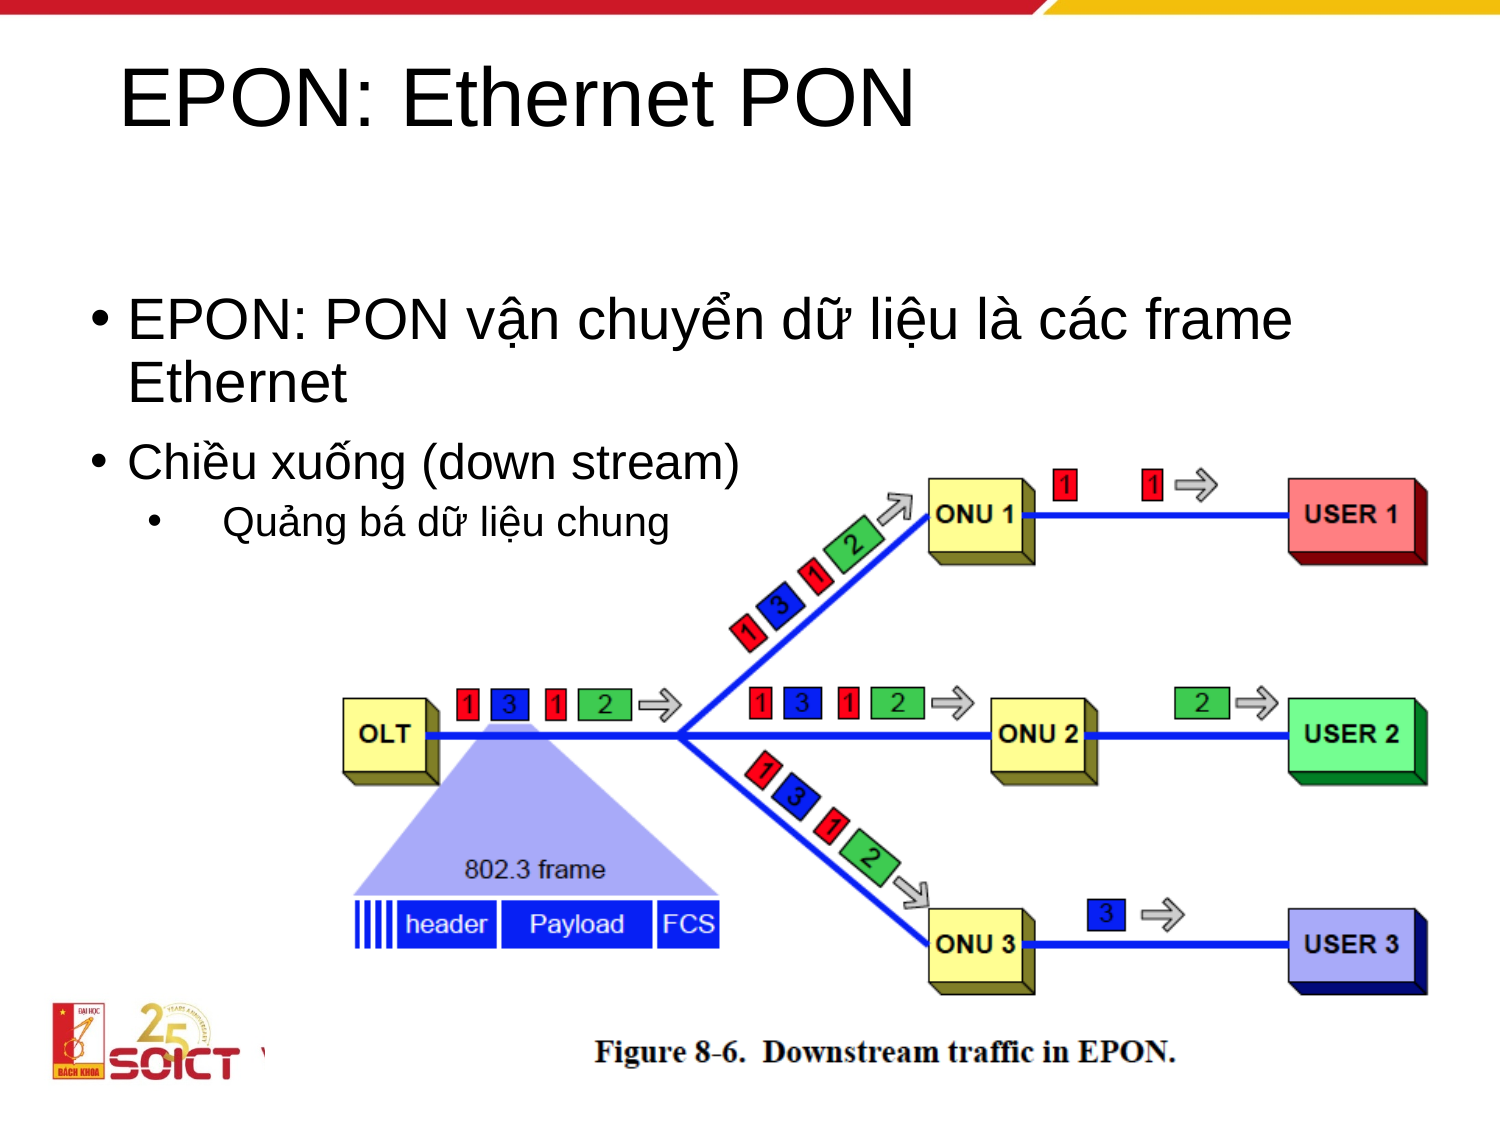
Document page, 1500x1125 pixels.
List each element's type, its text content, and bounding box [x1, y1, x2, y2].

list EPON: PON vận chuyển dữ liệu là các frame Ethernet Chiều xuống (down stream) Quảng bá dữ liệu chung [75, 282, 1425, 1063]
title EPON: Ethernet PON [103, 38, 1397, 161]
picture [0, 0, 1500, 1125]
